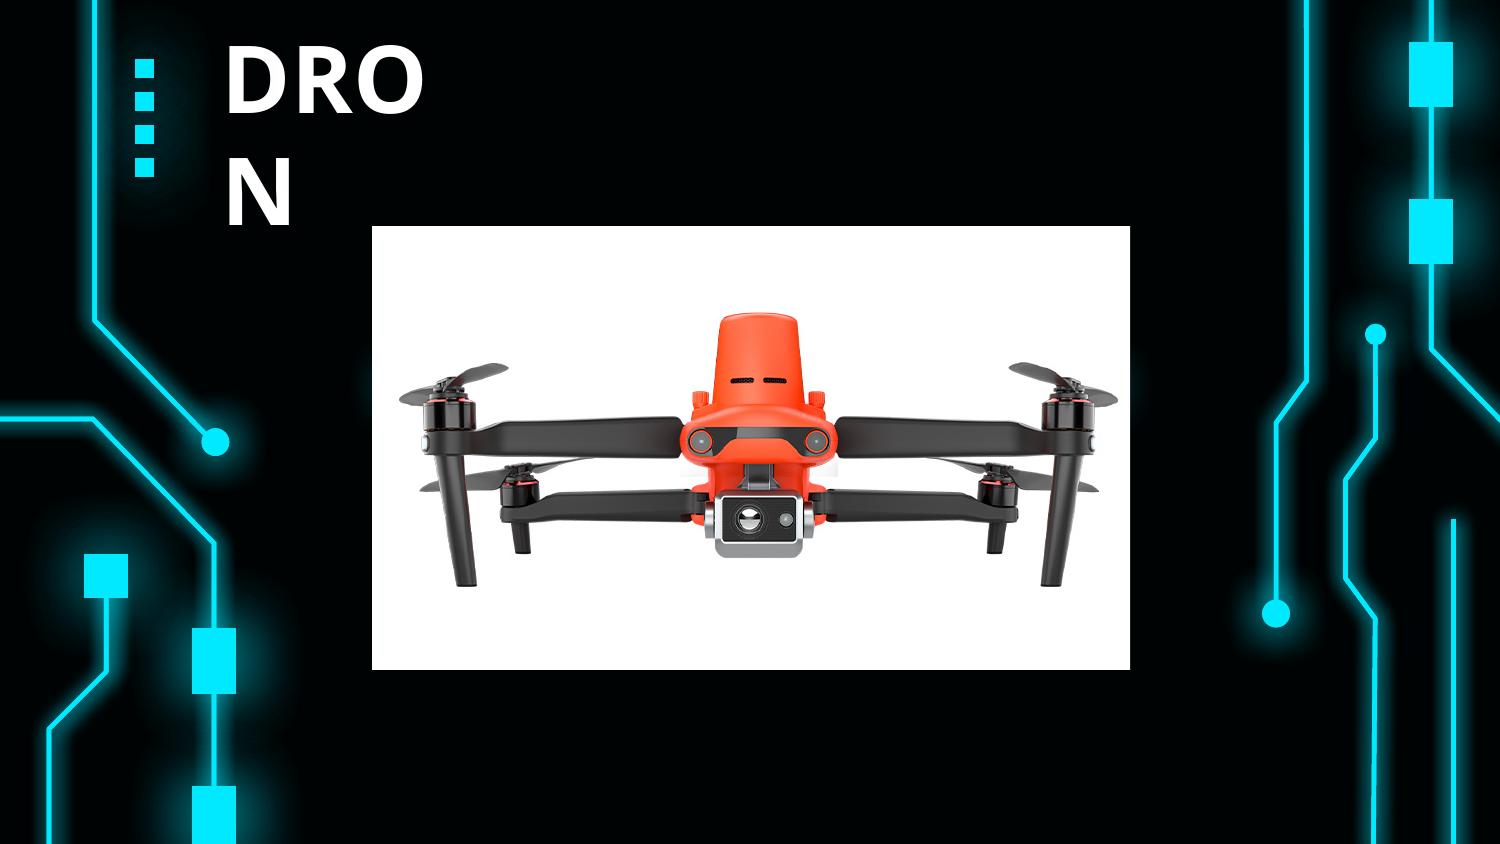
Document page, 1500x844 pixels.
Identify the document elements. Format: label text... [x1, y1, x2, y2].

picture [371, 226, 1131, 670]
title DRON [206, 76, 510, 188]
